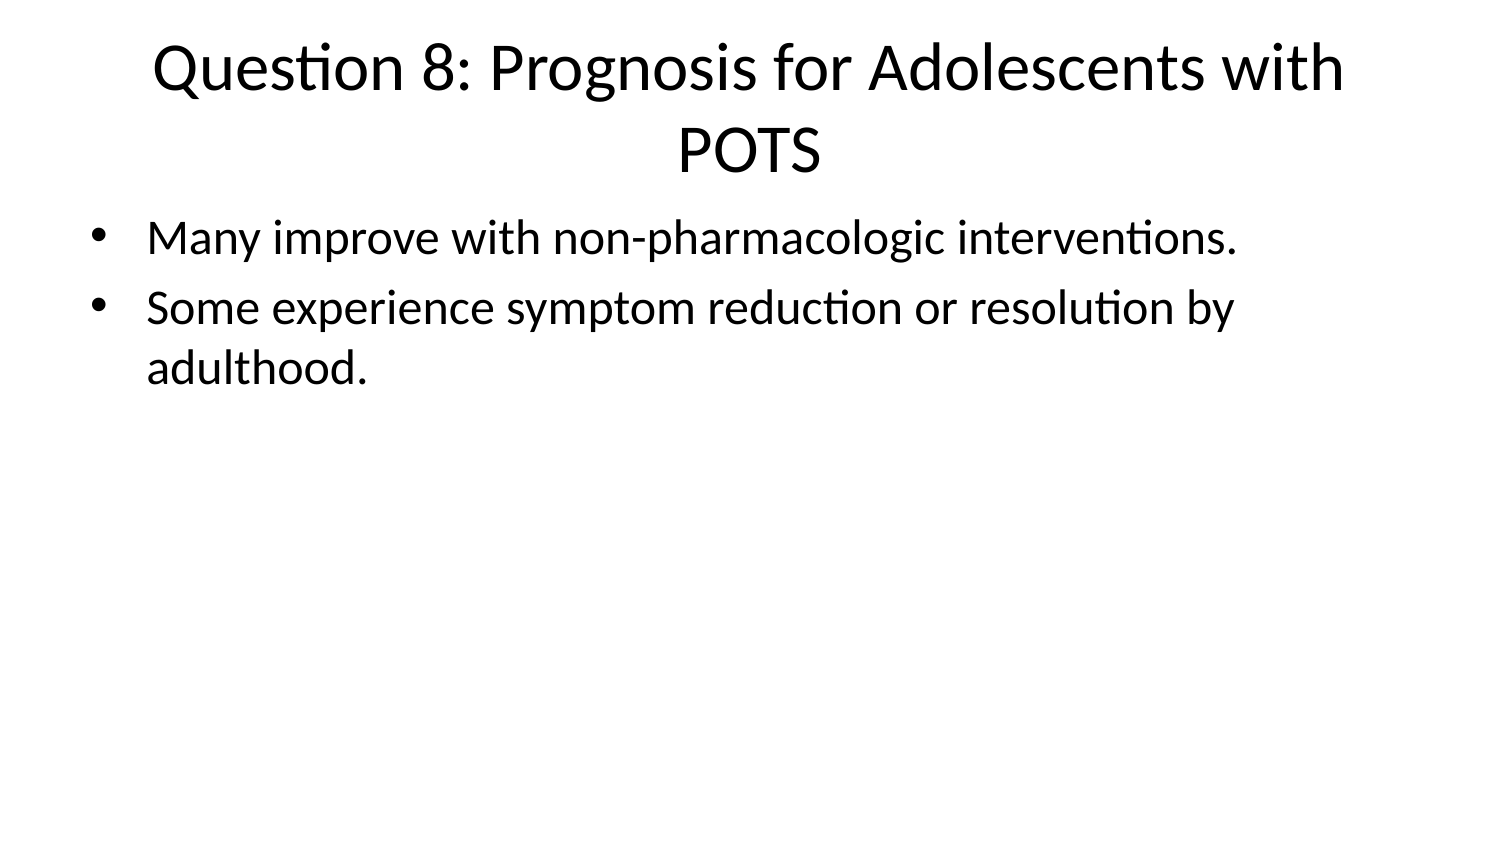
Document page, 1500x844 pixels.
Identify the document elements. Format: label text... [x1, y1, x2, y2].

title Question 8: Prognosis for Adolescents with POTS [75, 33, 1425, 175]
list Many improve with non-pharmacologic interventions. Some experience symptom reduction or resolution by adulthood. [75, 196, 1425, 754]
